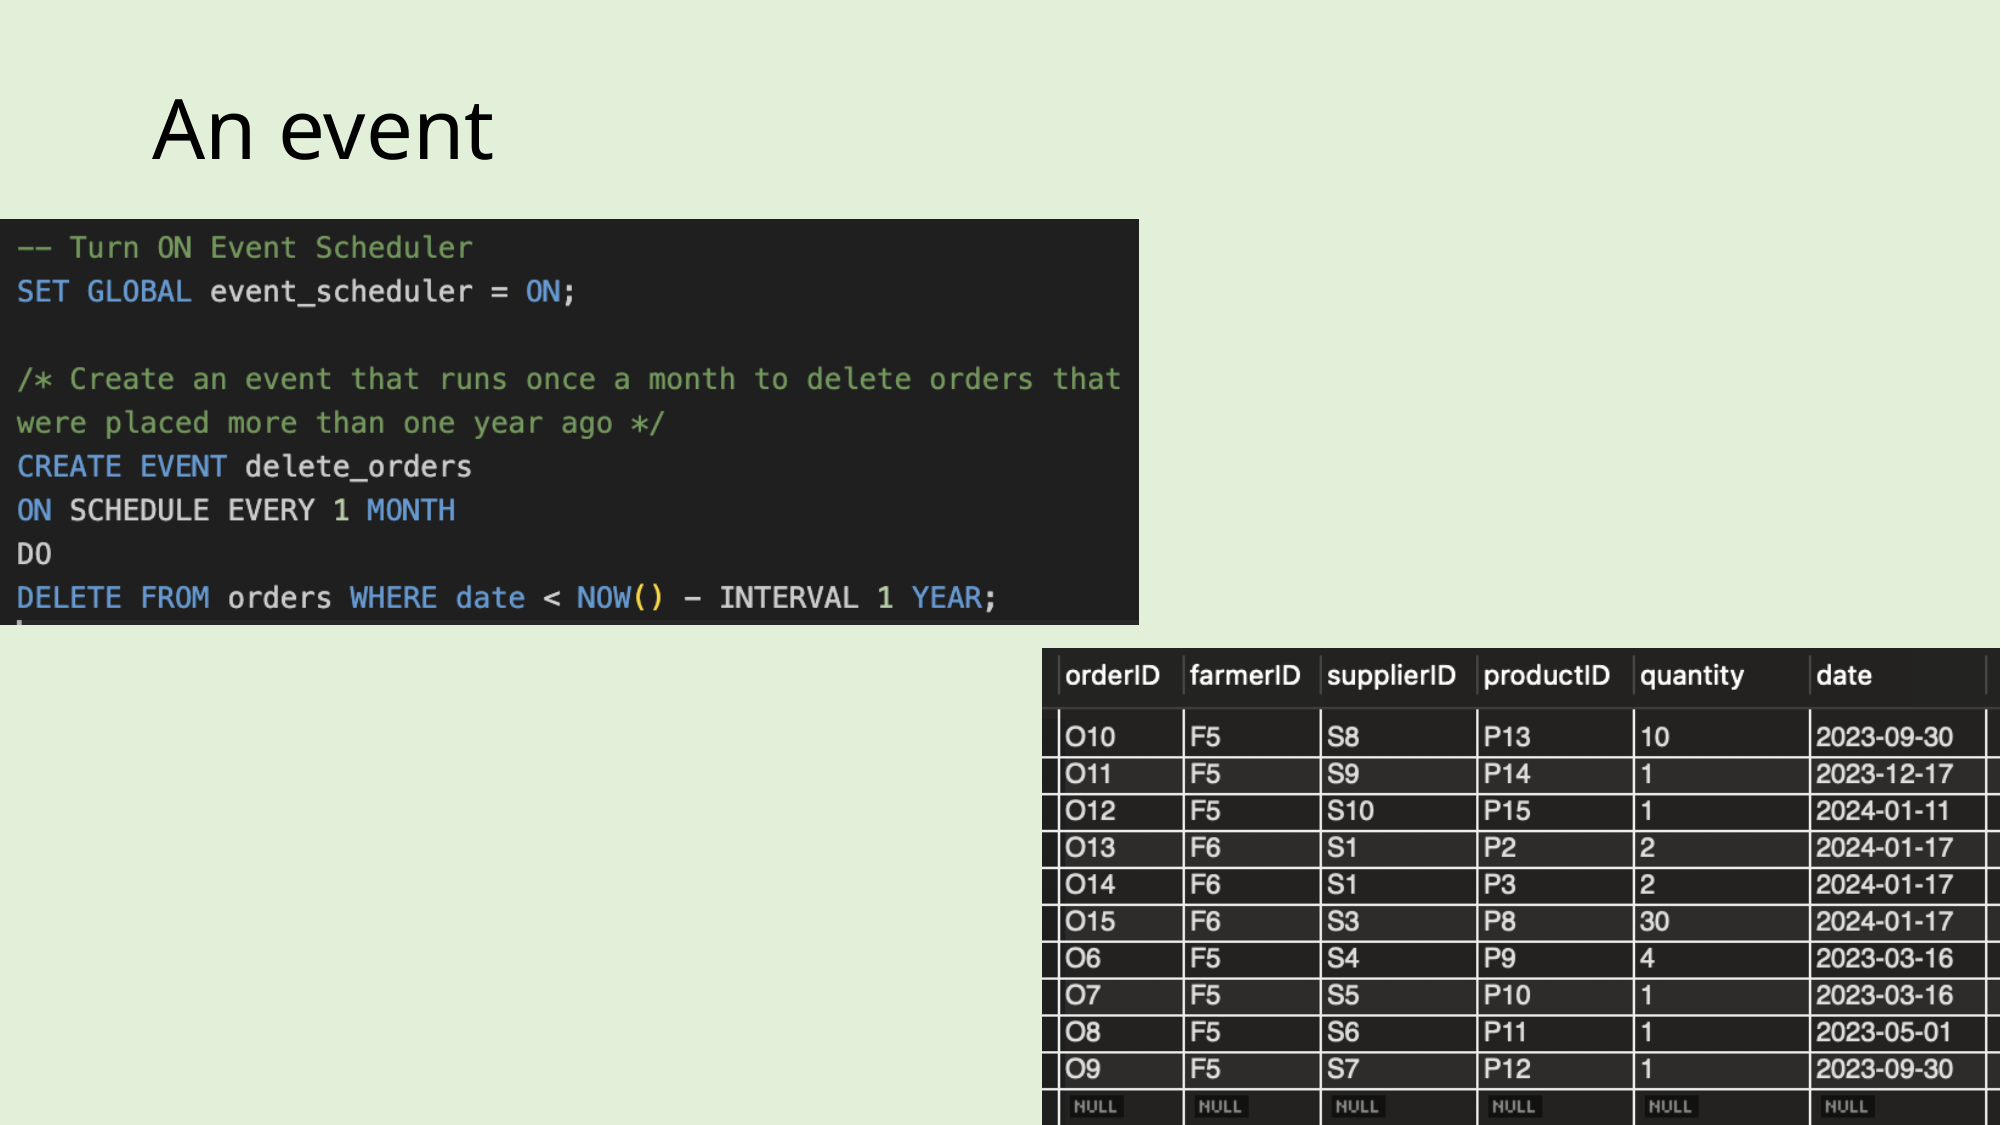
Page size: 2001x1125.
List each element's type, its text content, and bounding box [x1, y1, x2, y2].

title An event [137, 23, 1863, 242]
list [0, 219, 1139, 625]
picture [1042, 648, 2000, 1125]
